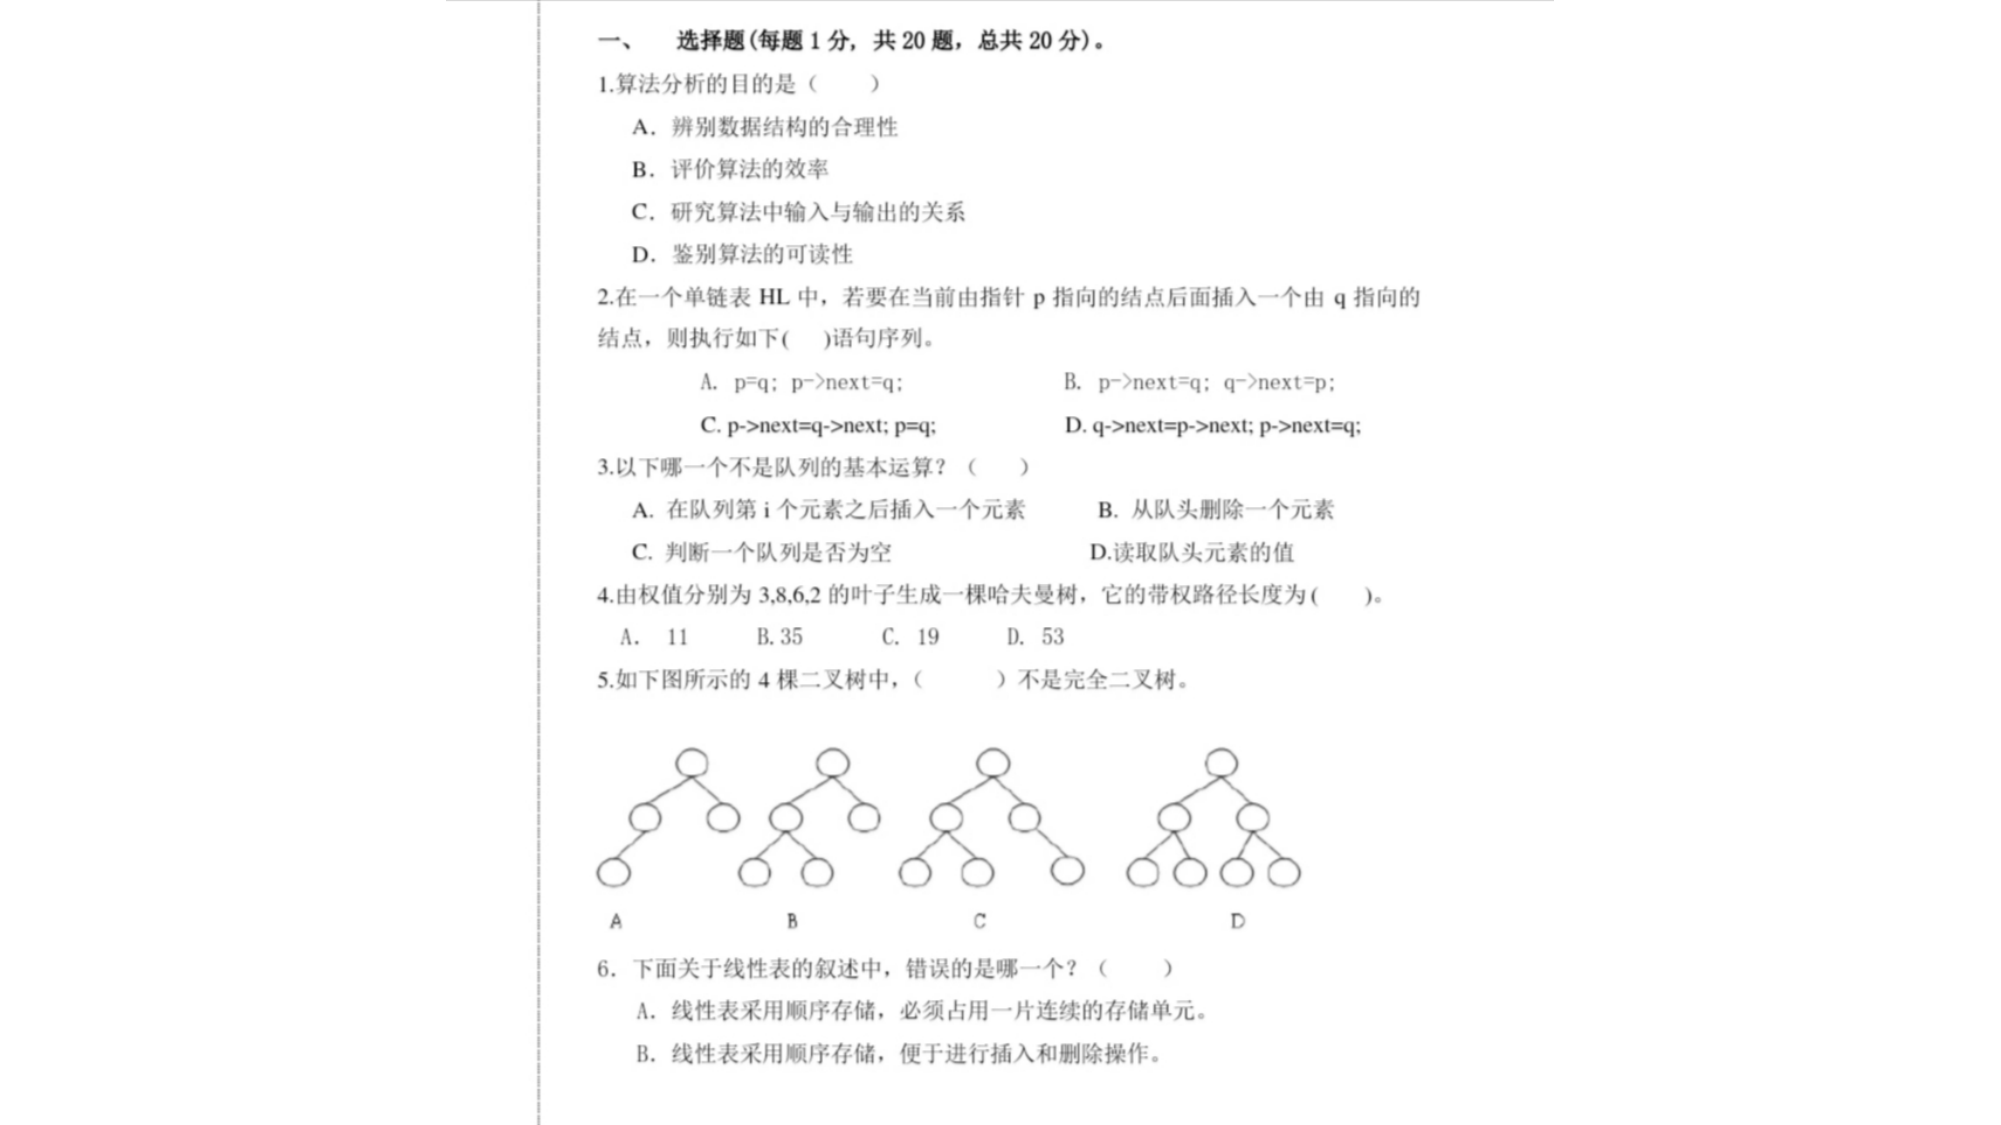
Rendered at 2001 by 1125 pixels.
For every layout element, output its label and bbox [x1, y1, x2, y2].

picture [446, 0, 1554, 1125]
